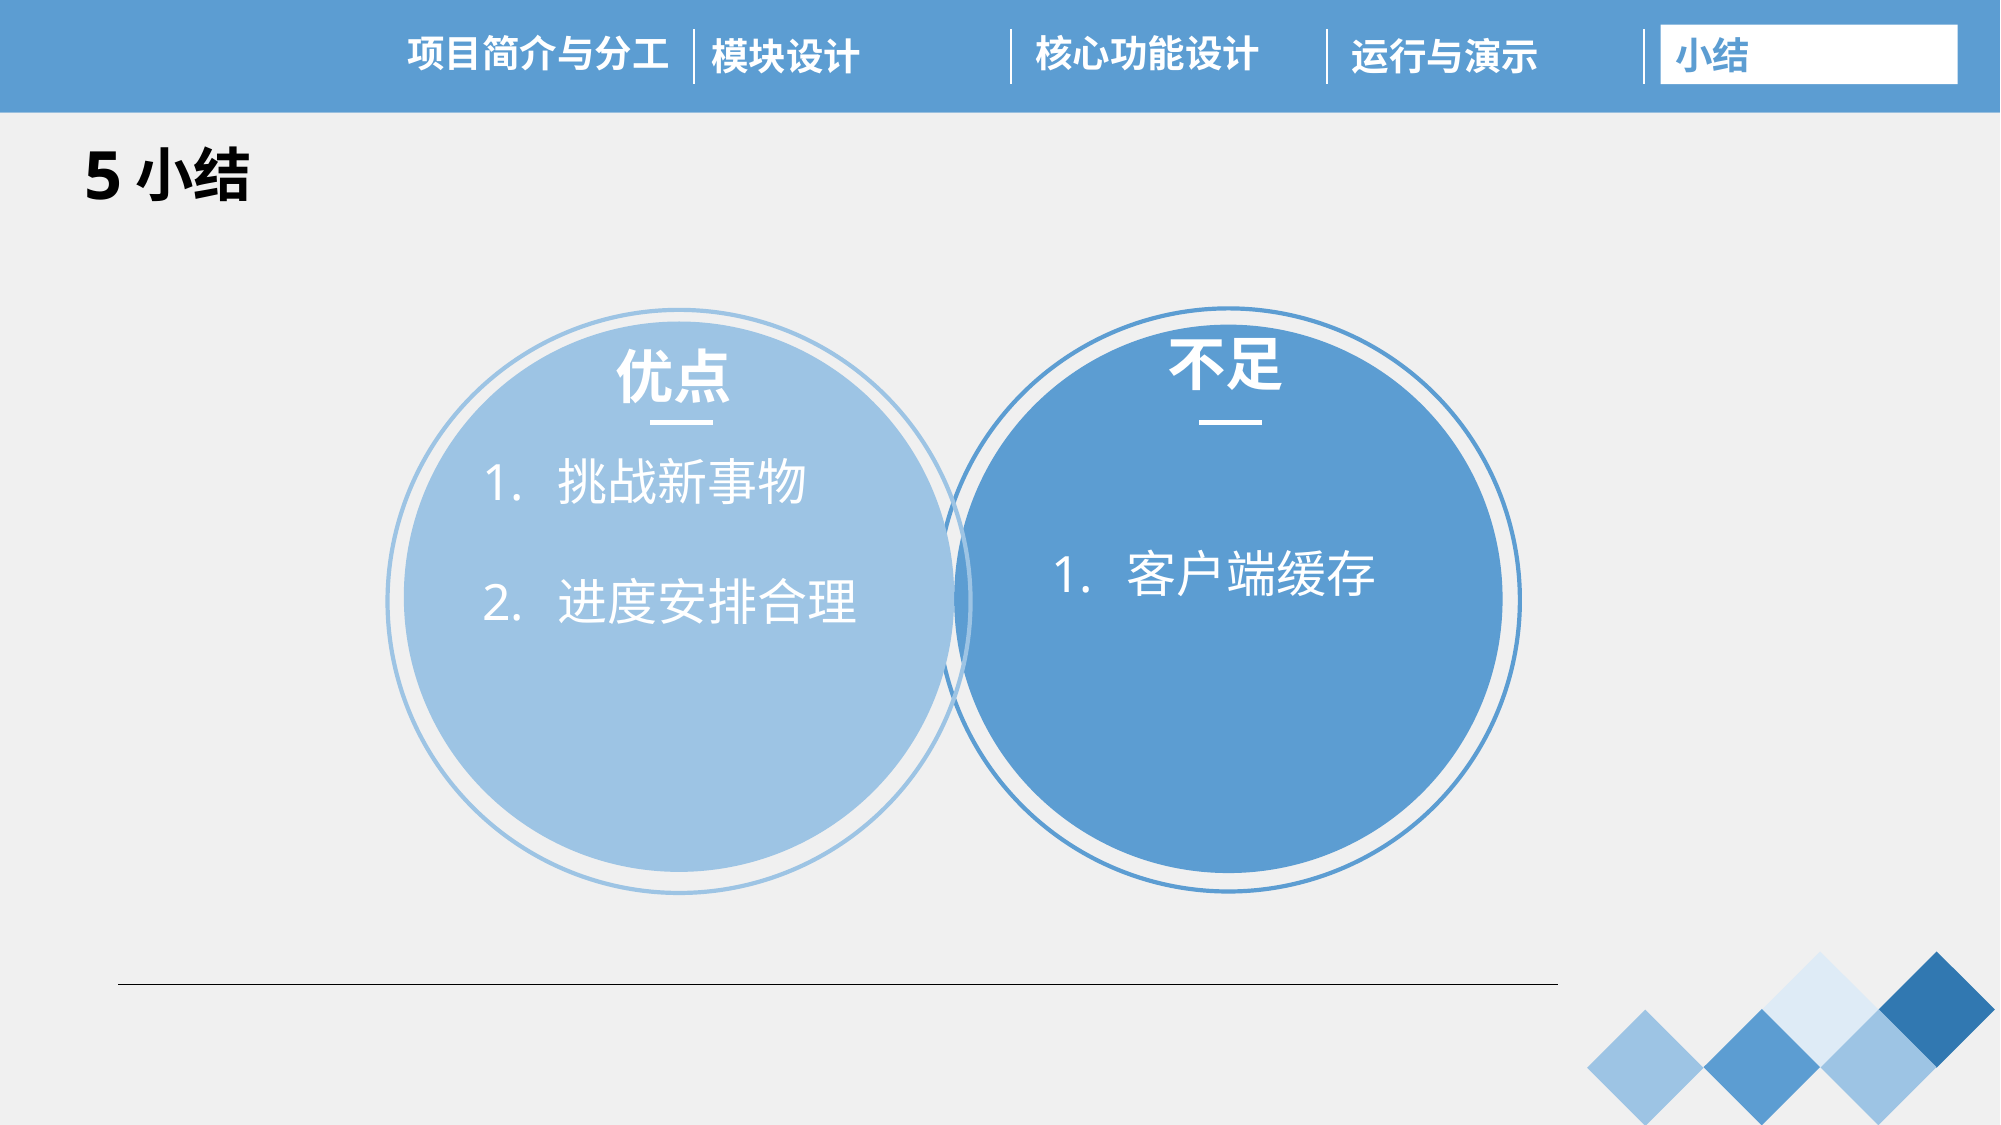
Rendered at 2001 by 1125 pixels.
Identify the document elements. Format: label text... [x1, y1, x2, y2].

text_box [71, 125, 468, 222]
text_box [0, 0, 2000, 113]
text_box 模块设计 [696, 25, 994, 86]
text_box 小结 [1653, 25, 1951, 86]
text_box 小结 [1660, 24, 1958, 85]
text_box 核心功能设计 [1020, 22, 1318, 82]
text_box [387, 308, 1520, 893]
text_box 项目简介与分工 [392, 22, 690, 82]
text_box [1604, 968, 1978, 1109]
text_box 运行与演示 [1336, 25, 1634, 86]
